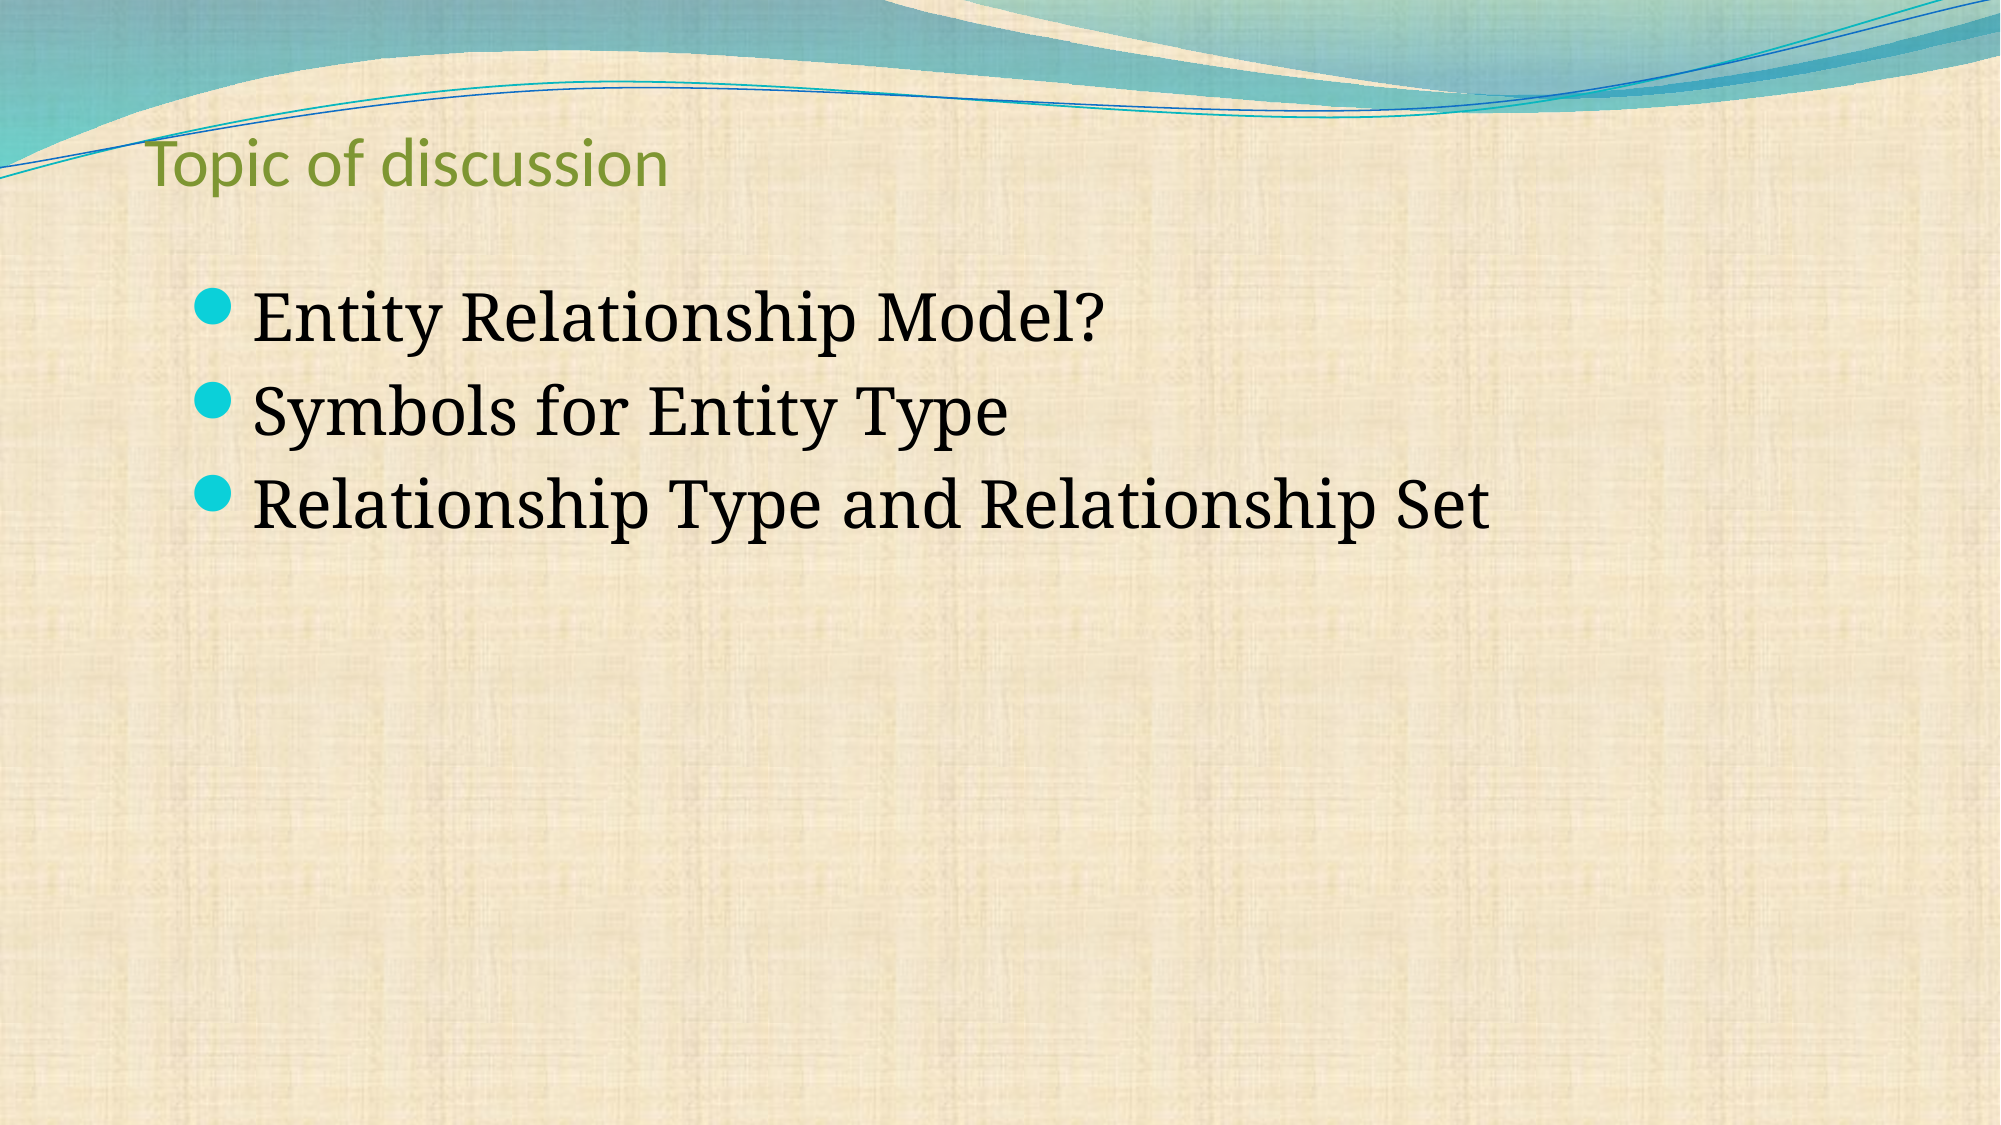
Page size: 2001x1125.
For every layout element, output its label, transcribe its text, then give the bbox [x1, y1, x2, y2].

title Topic of discussion [144, 108, 1098, 200]
list Entity Relationship Model? Symbols for Entity Type Relationship Type and Relationship Set [174, 267, 1825, 982]
